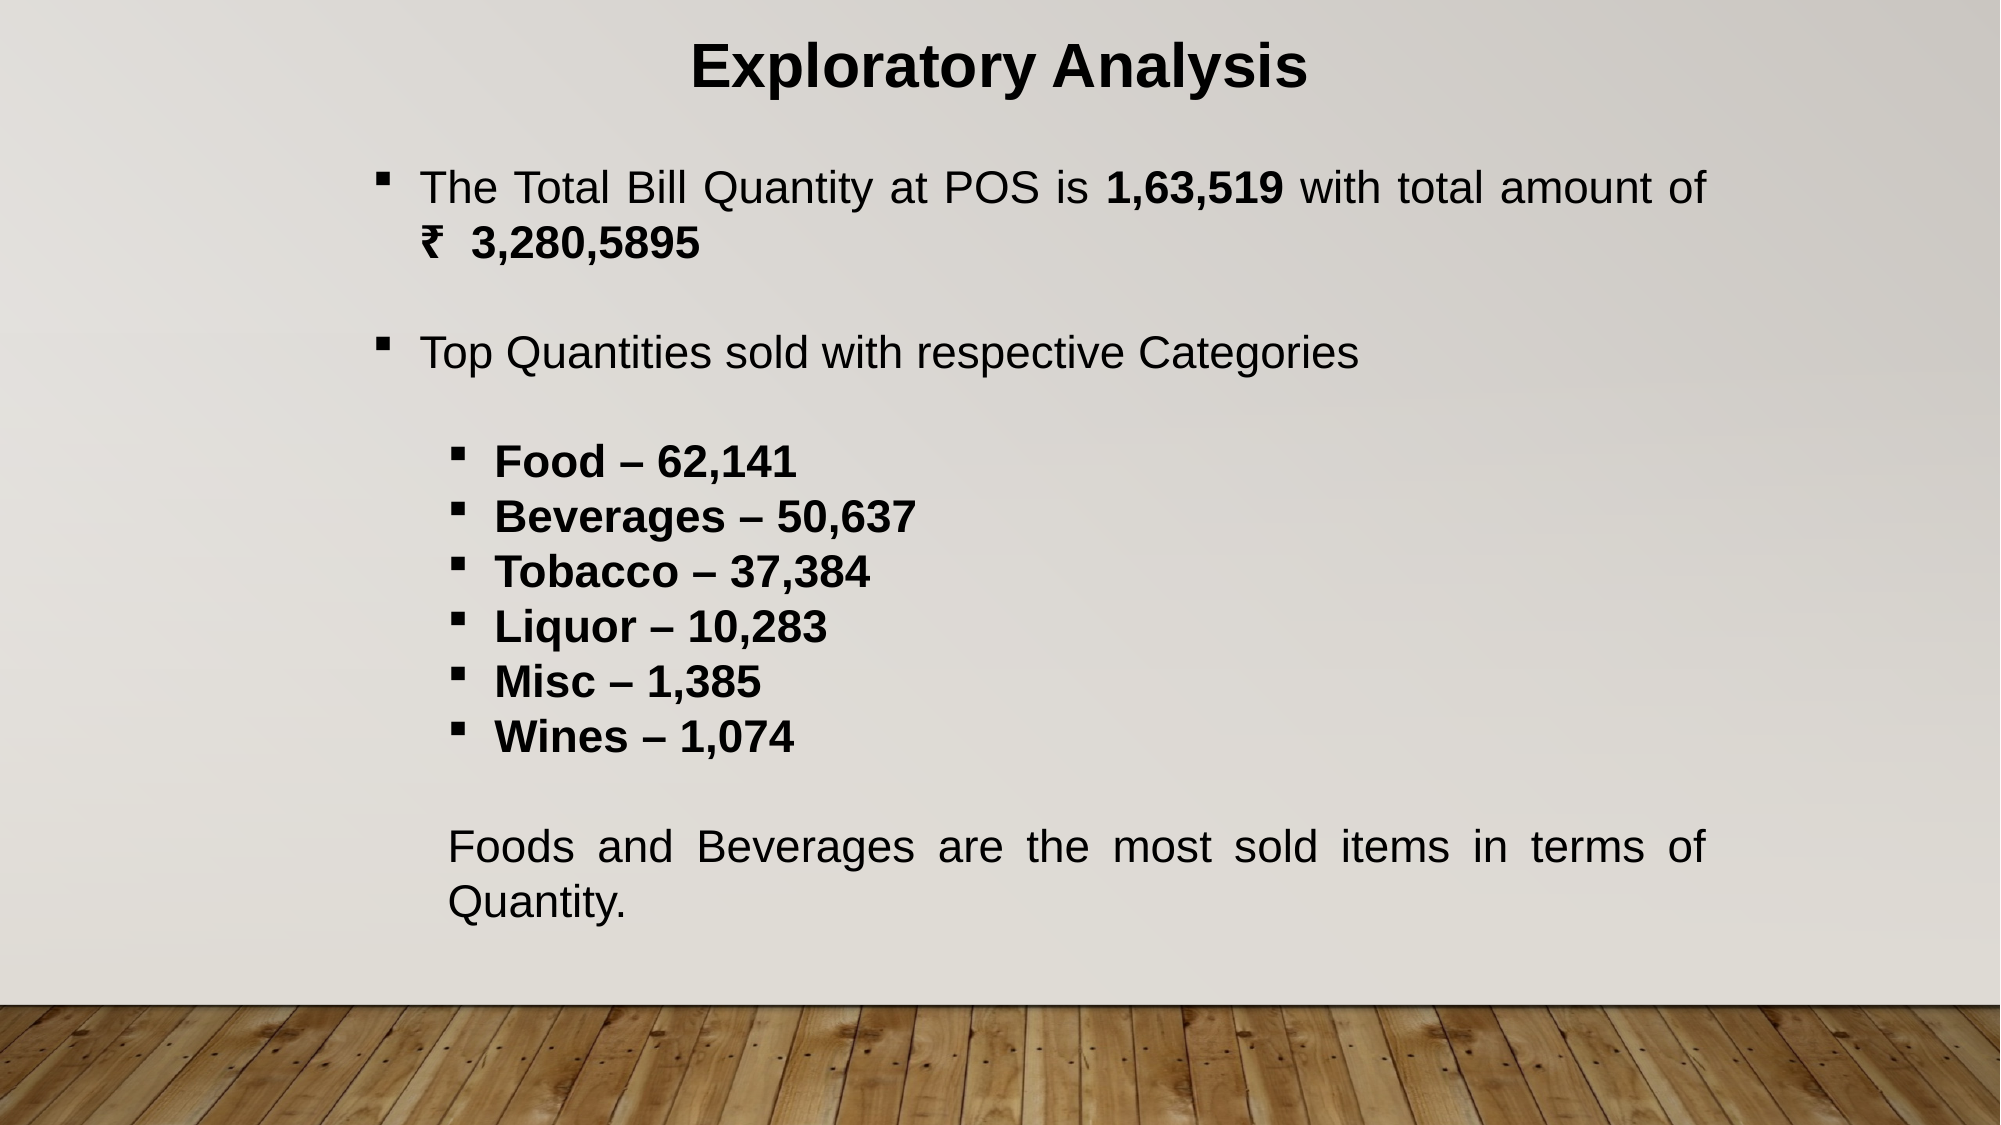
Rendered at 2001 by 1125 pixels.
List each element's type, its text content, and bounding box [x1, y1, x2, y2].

picture [0, 1005, 2000, 1125]
text_box The Total Bill Quantity at POS is 1,63,519 with total amount of ₹ 3,280,5895 Top Quantities sold with respective Categories Food – 62,141 Beverages – 50,637 Tobacco – 37,384 Liquor – 10,283 Misc – 1,385 Wines – 1,074 Foods and Beverages are the most sold items in terms of Quantity. [357, 149, 1722, 1100]
text_box Exploratory Analysis [531, 17, 1469, 108]
